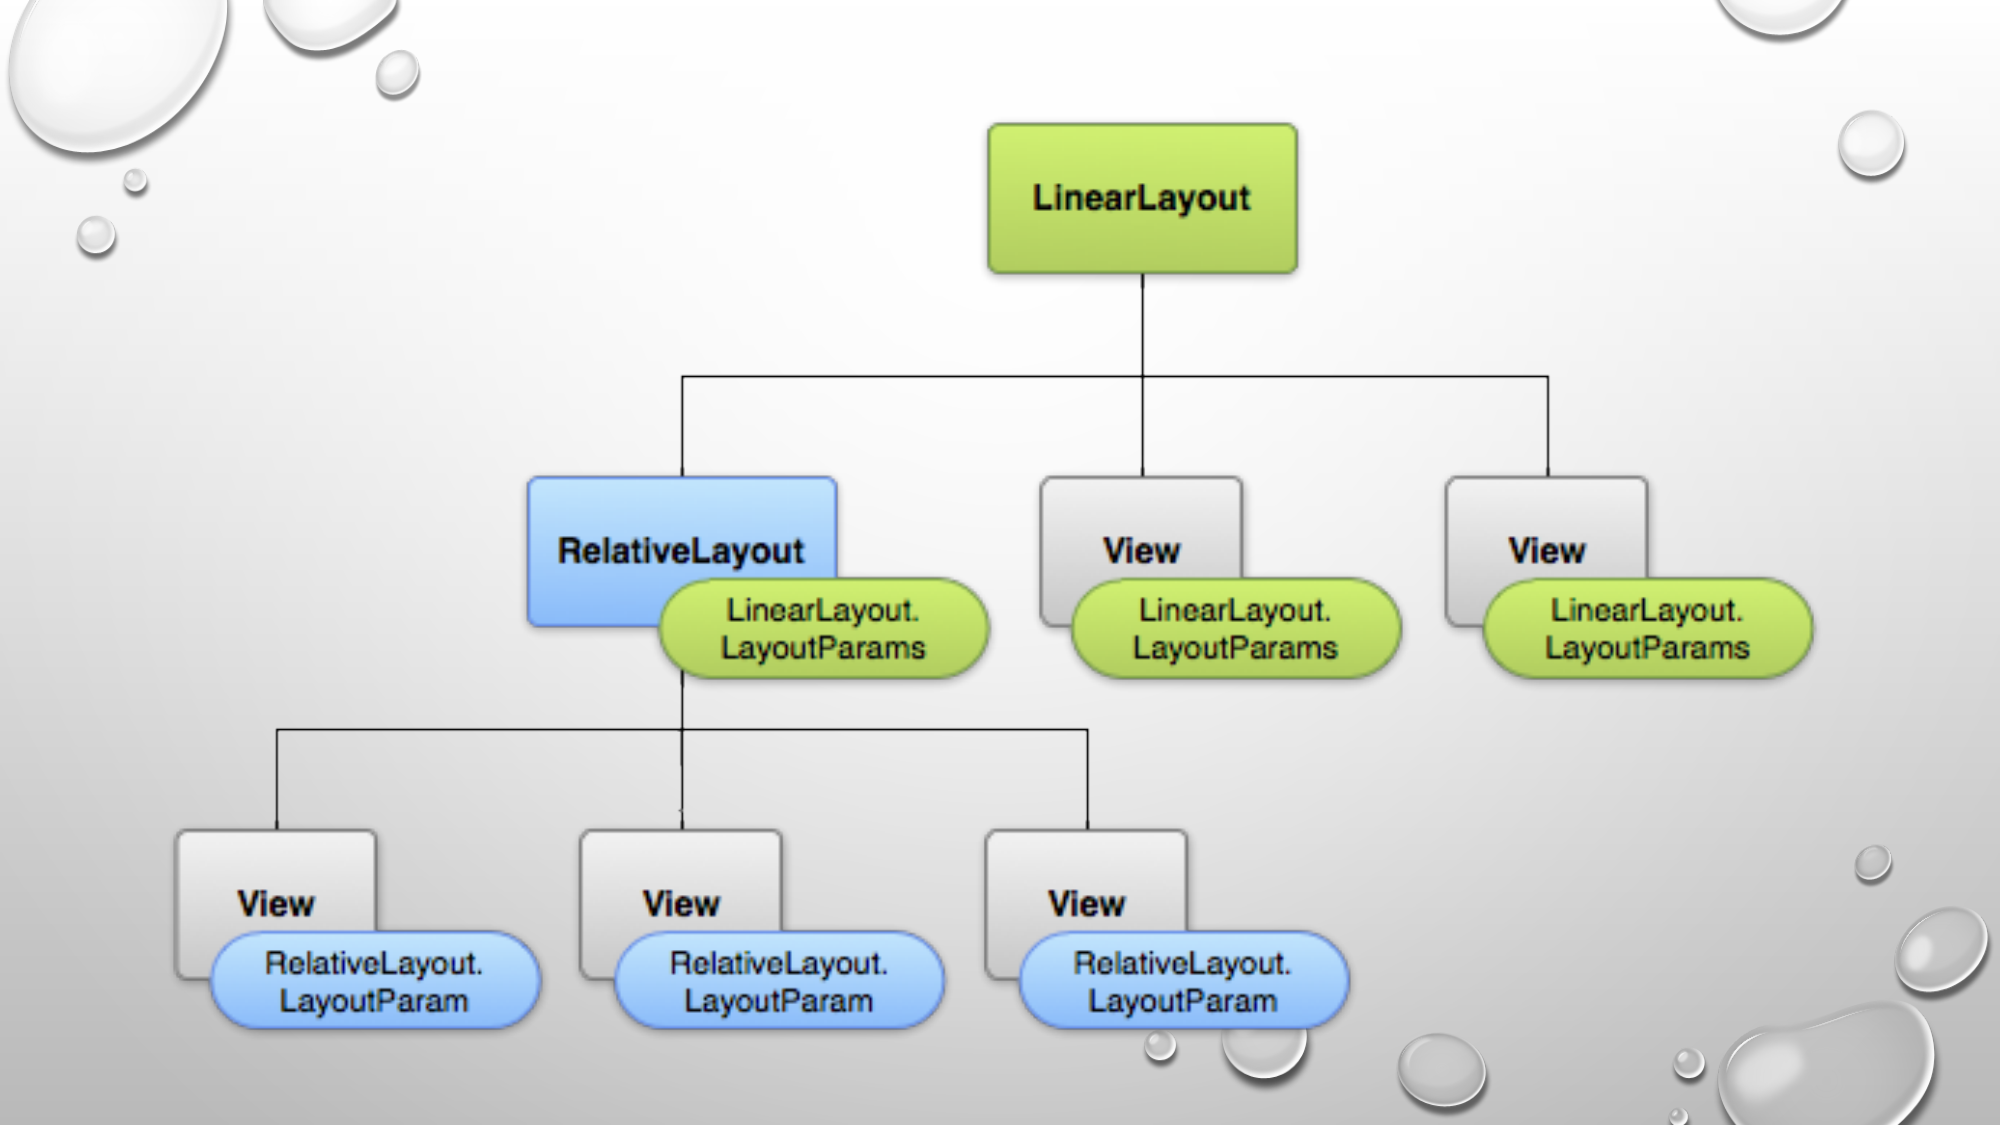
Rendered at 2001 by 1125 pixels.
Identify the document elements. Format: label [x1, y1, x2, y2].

title [1840, 101, 1851, 194]
list [149, 101, 1840, 1060]
picture [0, 0, 2000, 1125]
